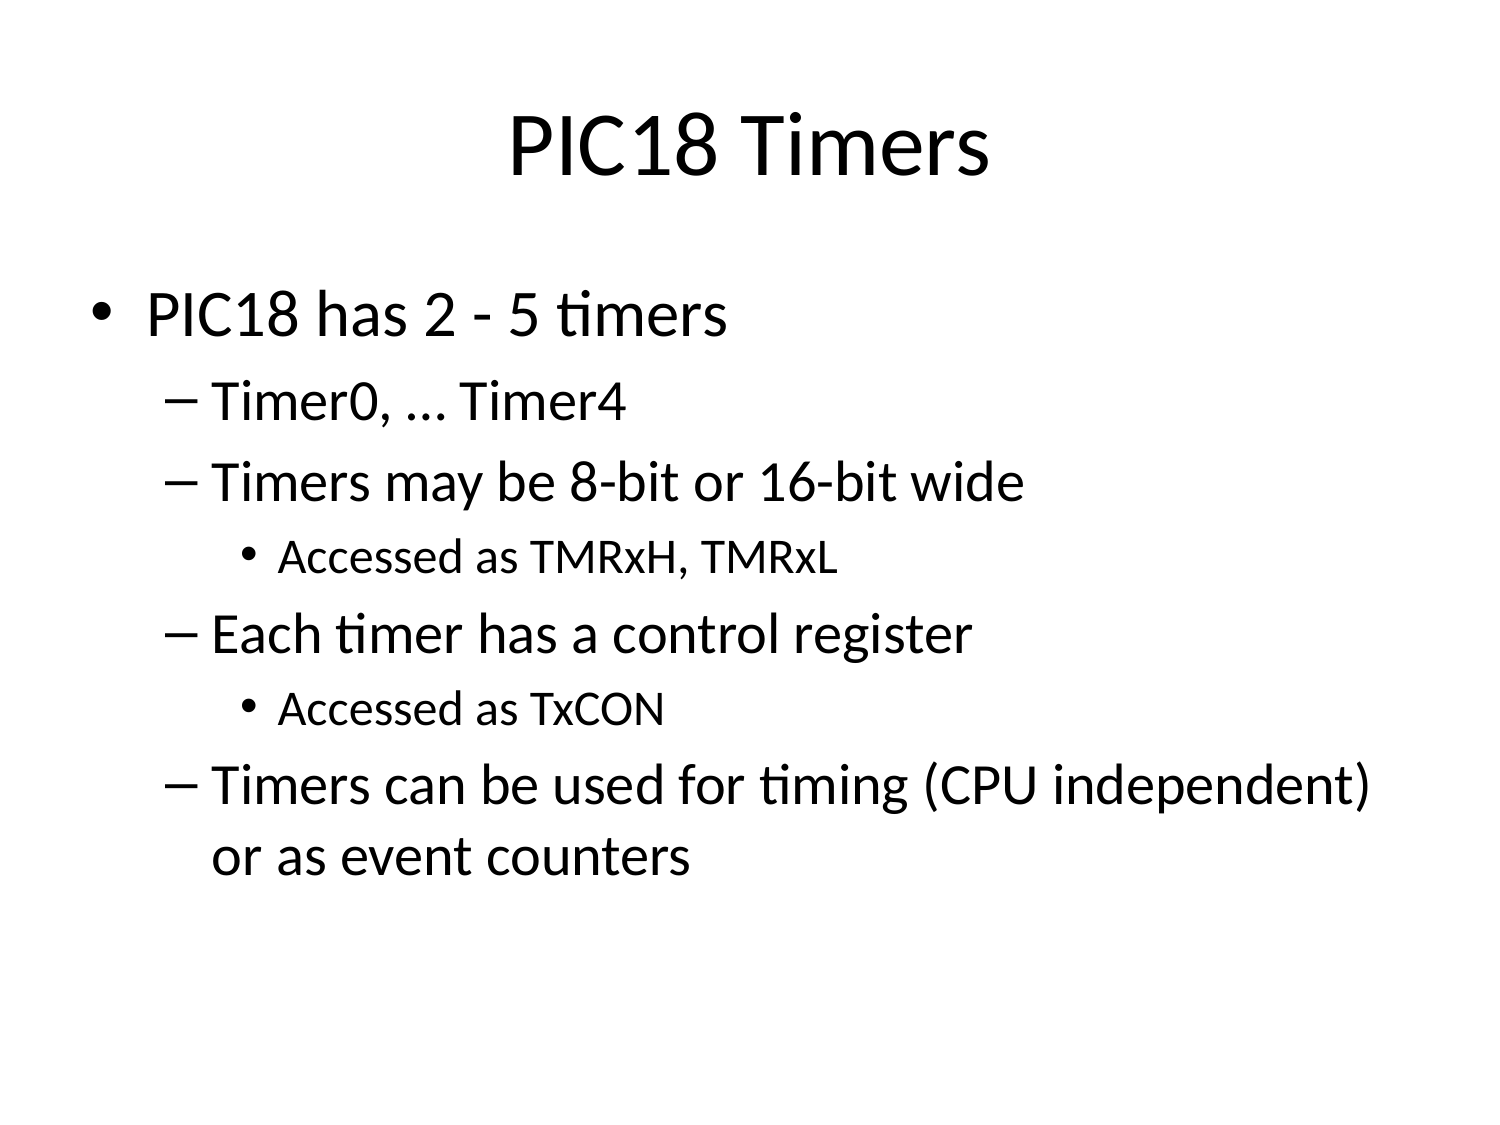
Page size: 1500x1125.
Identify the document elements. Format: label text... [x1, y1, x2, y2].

title PIC18 Timers [75, 45, 1425, 233]
list PIC18 has 2 - 5 timers Timer0, … Timer4 Timers may be 8-bit or 16-bit wide Accessed as TMRxH, TMRxL Each timer has a control register Accessed as TxCON Timers can be used for timing (CPU independent) or as event counters [75, 262, 1425, 1005]
